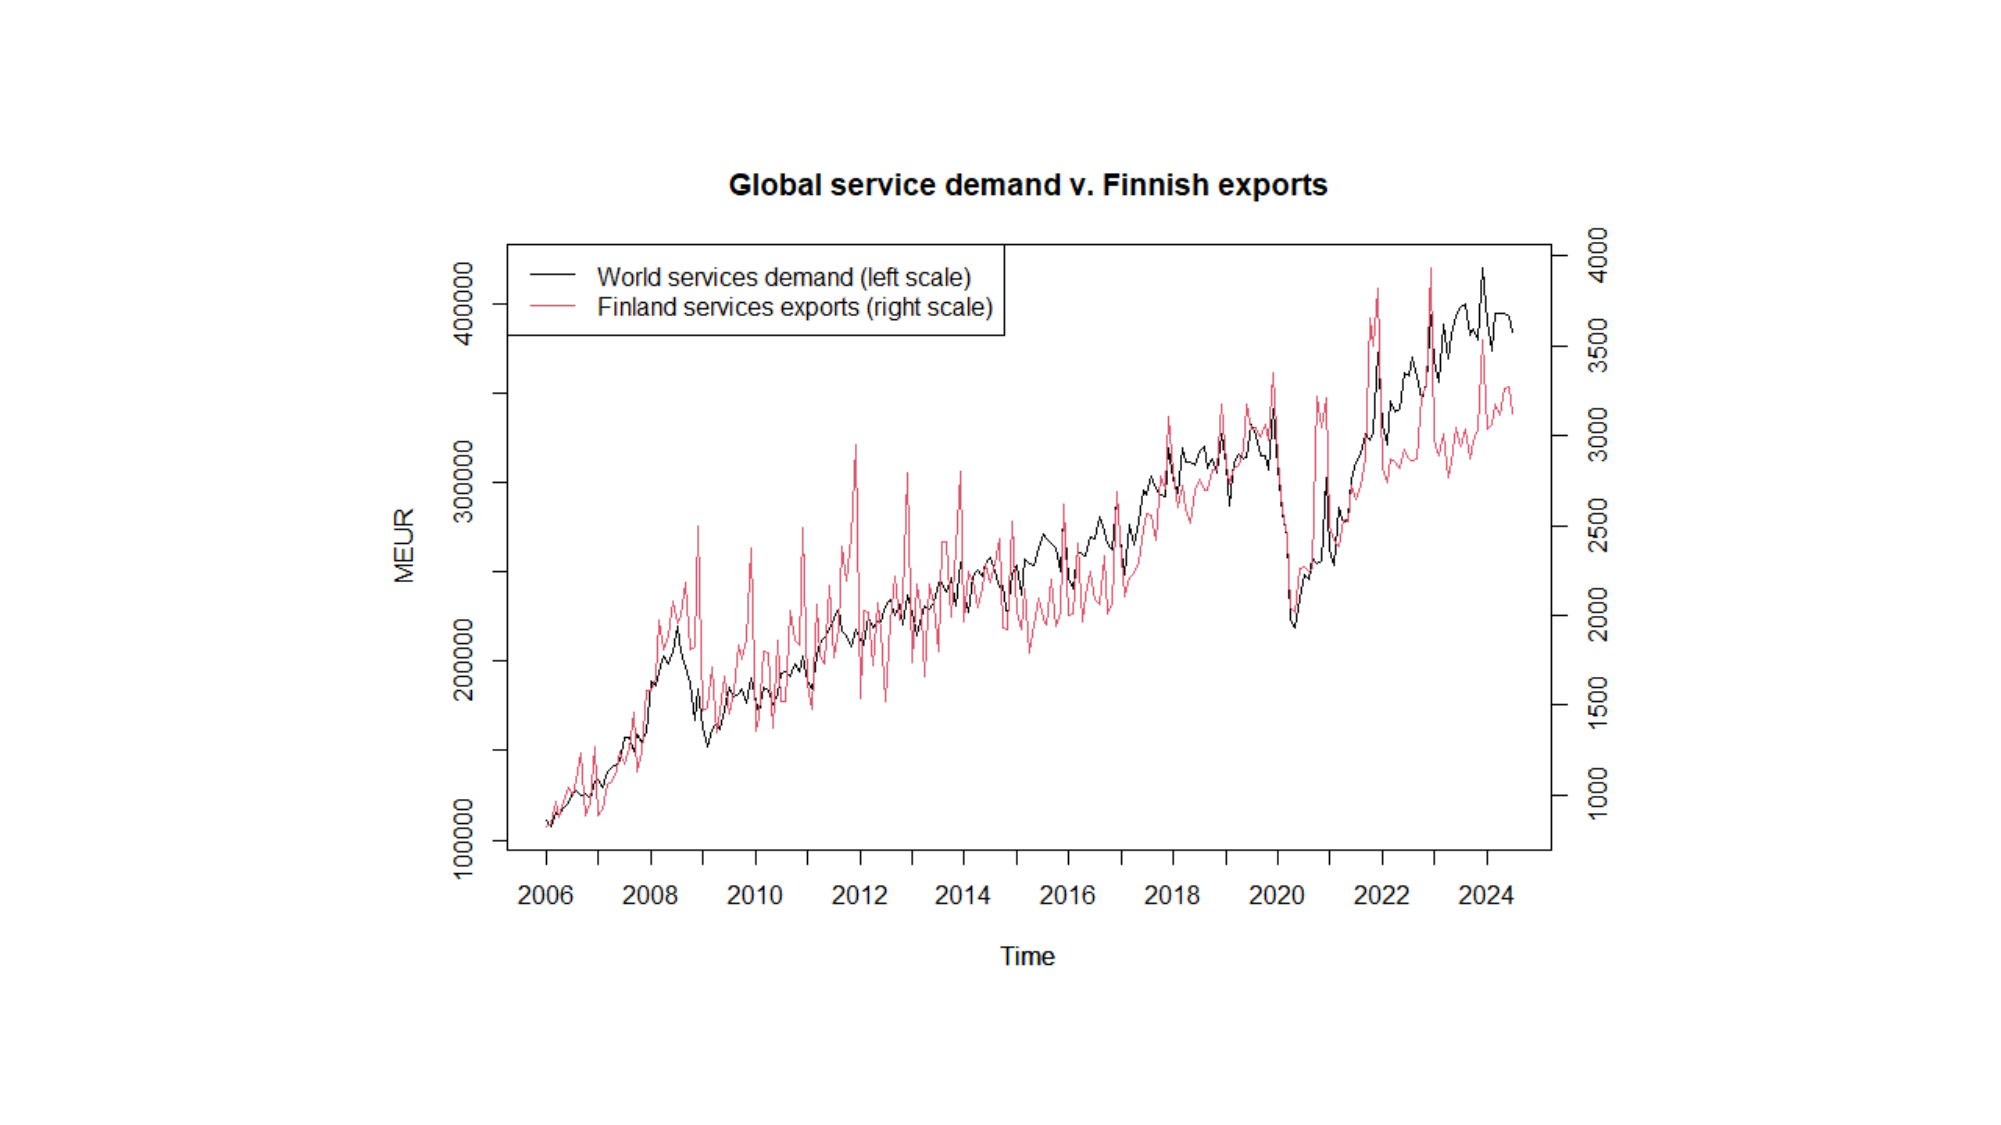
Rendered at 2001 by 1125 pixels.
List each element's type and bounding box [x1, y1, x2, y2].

picture [385, 122, 1615, 1003]
